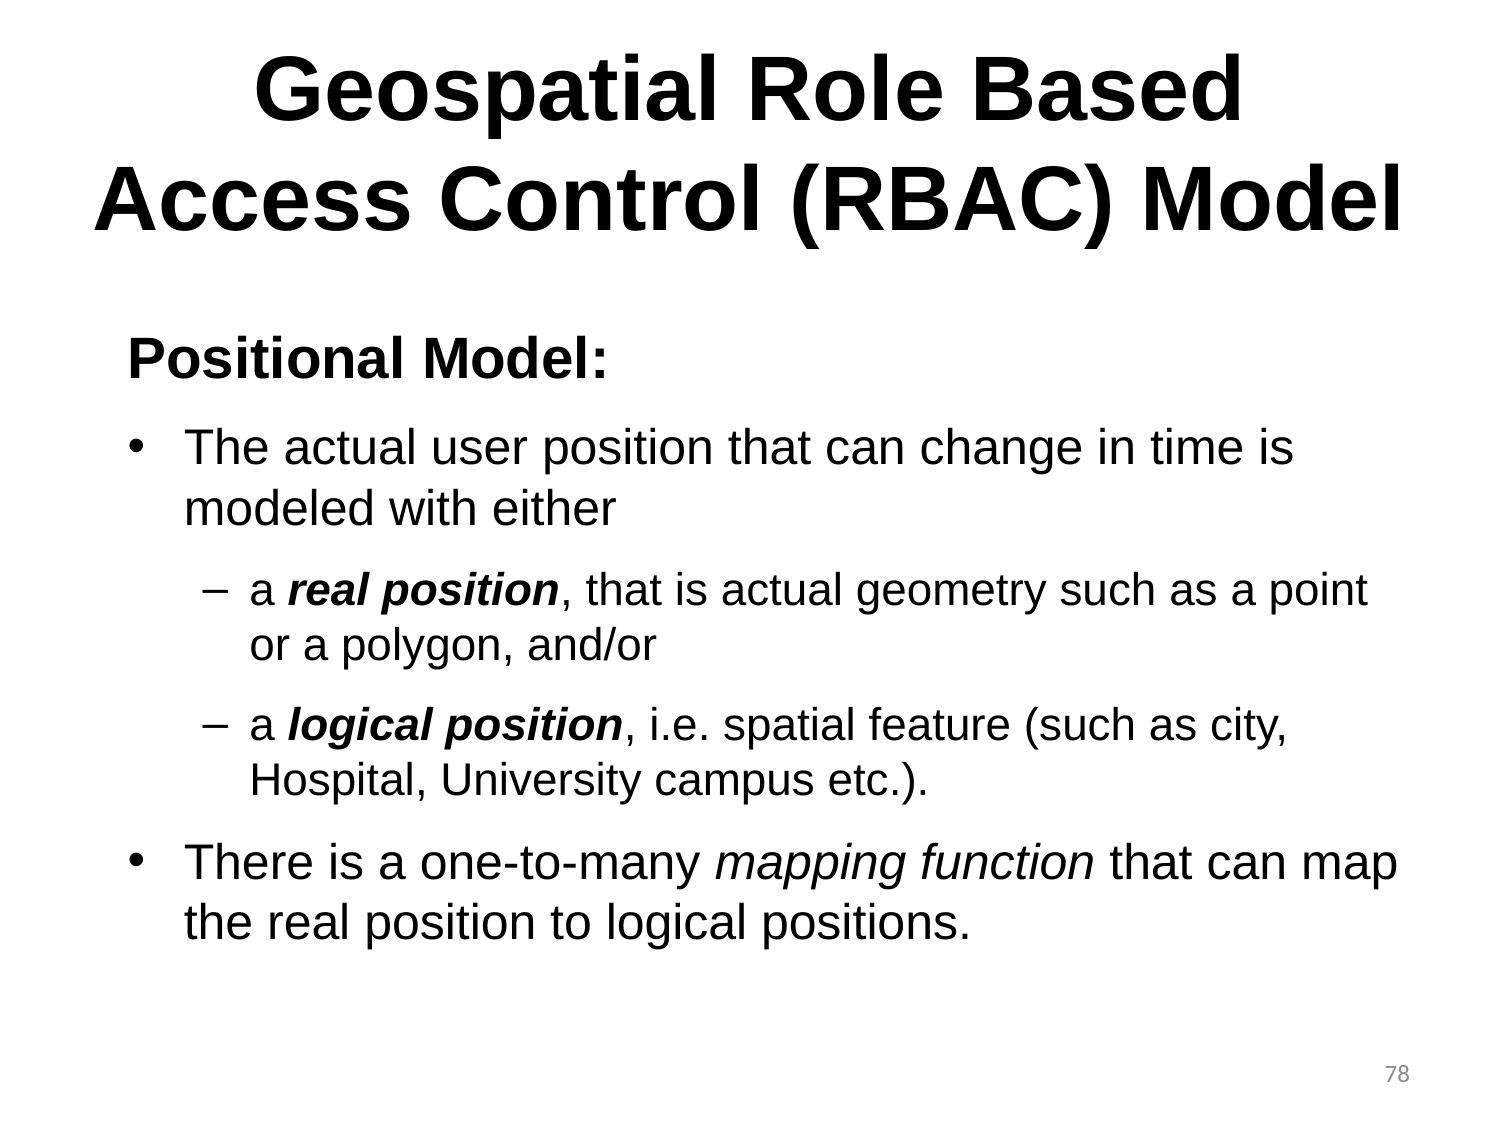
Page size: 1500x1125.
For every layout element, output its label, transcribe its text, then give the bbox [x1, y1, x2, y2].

title Geospatial Role Based Access Control (RBAC) Model [75, 45, 1425, 233]
slide_number 78 [1074, 1042, 1425, 1103]
list Positional Model: The actual user position that can change in time is modeled with either a real position, that is actual geometry such as a point or a polygon, and/or a logical position, i.e. spatial feature (such as city, Hospital, University campus etc.). There is a one-to-many mapping function that can map the real position to logical positions. [112, 312, 1425, 1100]
